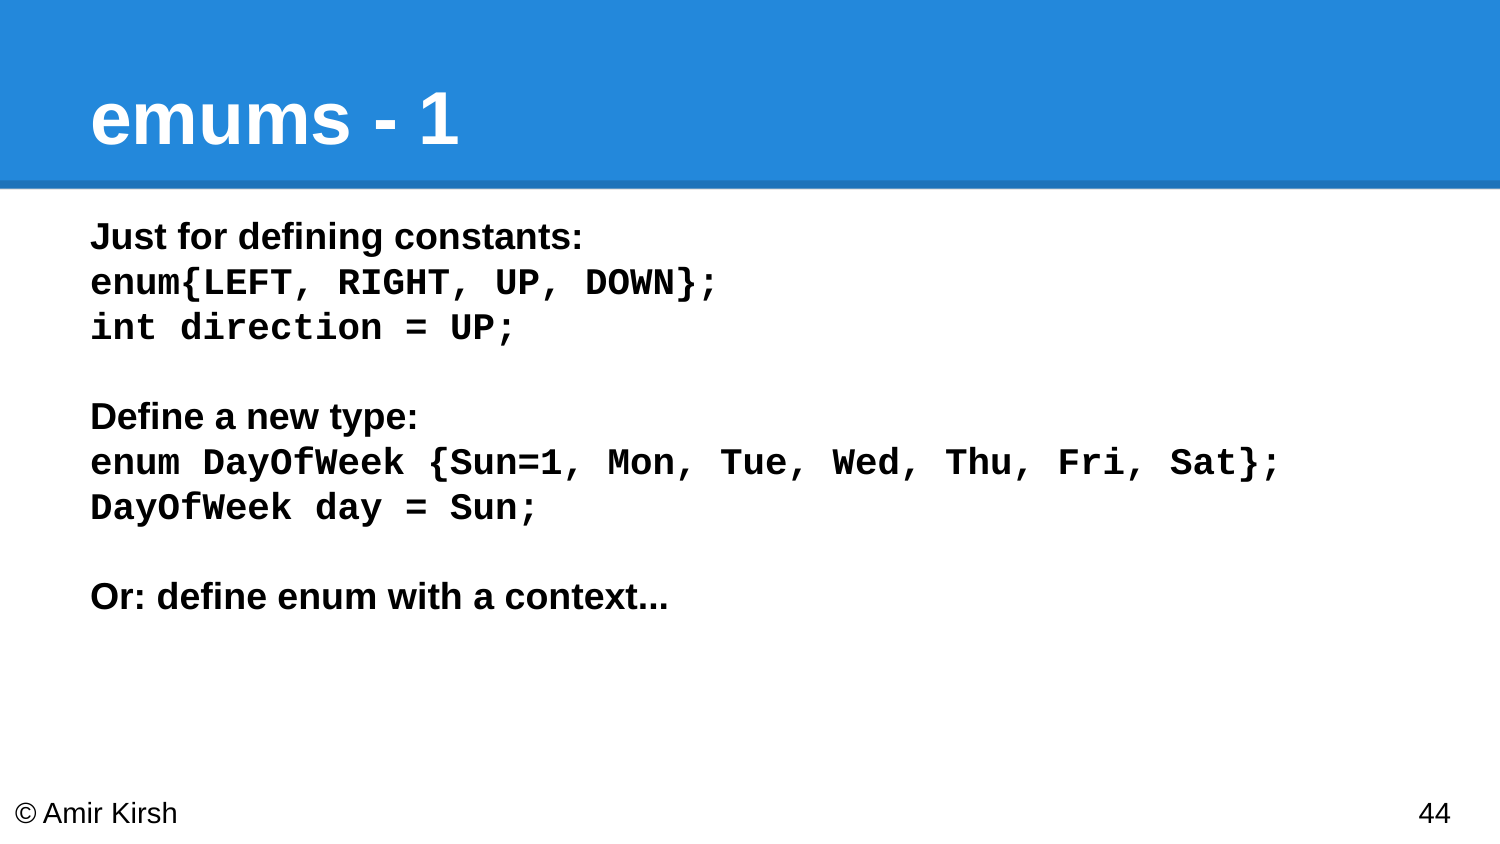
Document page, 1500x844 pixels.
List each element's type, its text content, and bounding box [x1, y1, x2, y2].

slide_number ‹#› [1403, 779, 1494, 844]
slide_number © Amir Kirsh [0, 779, 308, 844]
title emums - 1 [75, 33, 1425, 175]
list Just for defining constants: enum{LEFT, RIGHT, UP, DOWN}; int direction = UP; Define a new type: enum DayOfWeek {Sun=1, Mon, Tue, Wed, Thu, Fri, Sat}; DayOfWeek day = Sun; Or: define enum with a context... [75, 196, 1445, 759]
